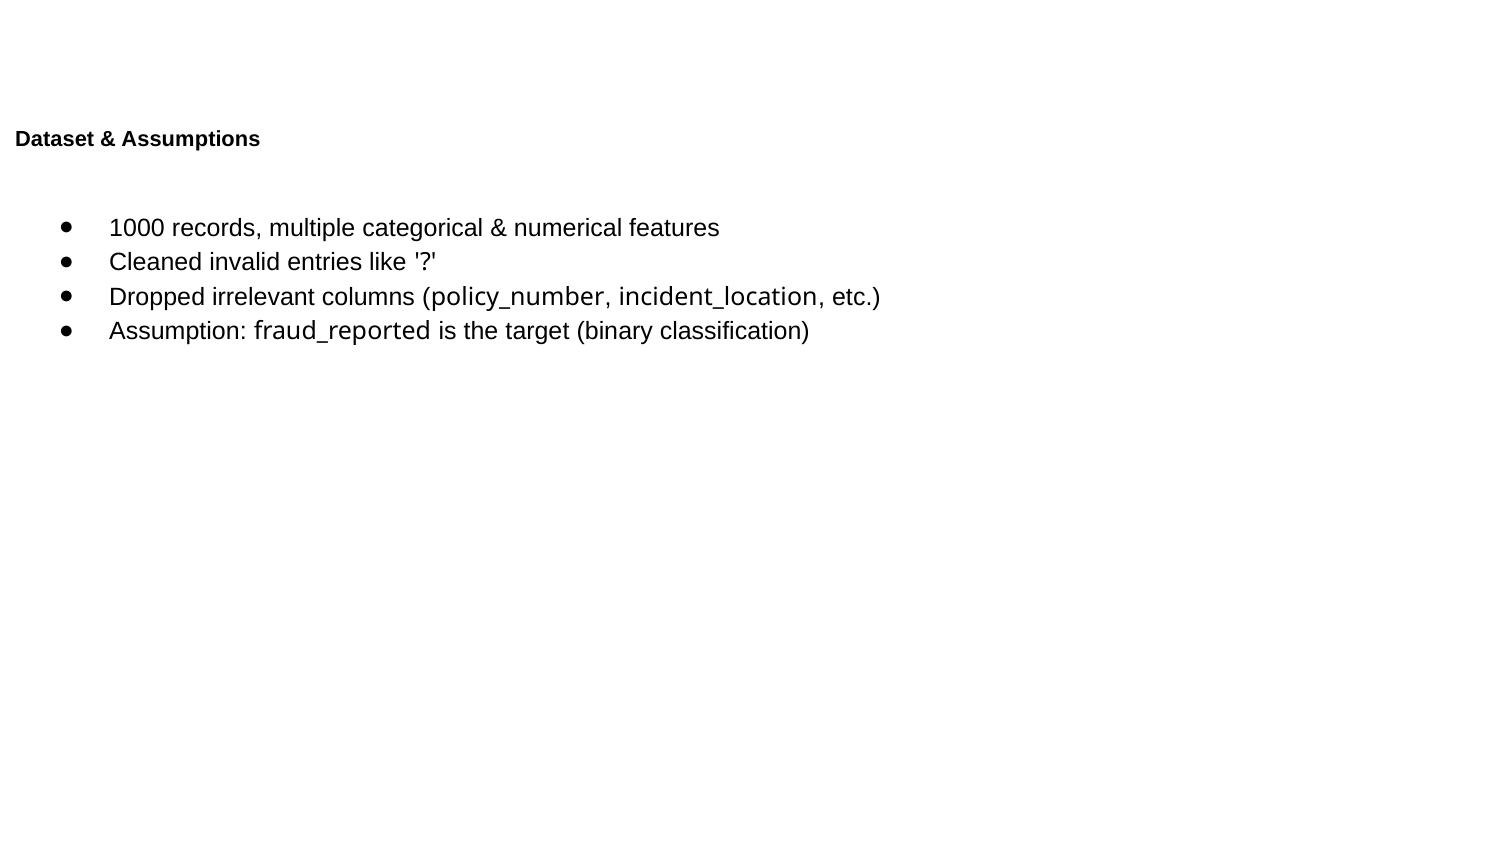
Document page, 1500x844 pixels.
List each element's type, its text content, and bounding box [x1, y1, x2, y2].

subtitle 1000 records, multiple categorical & numerical features Cleaned invalid entries like '?' Dropped irrelevant columns (policy_number, incident_location, etc.) Assumption: fraud_reported is the target (binary classification) [19, 191, 1417, 322]
title Problem Statement Problem Statement Dataset & Assumptions [0, 52, 1436, 166]
